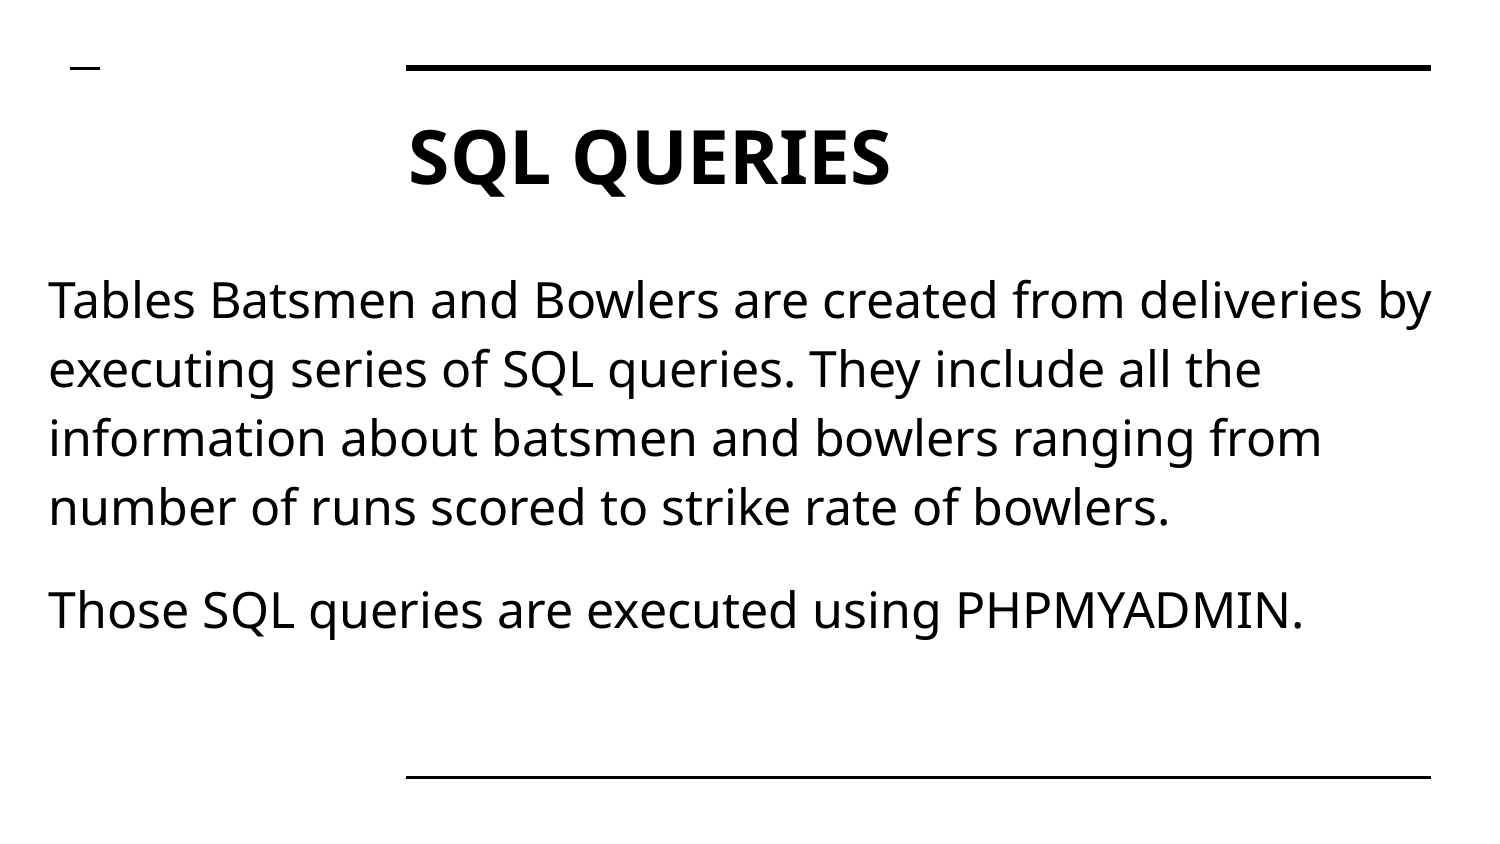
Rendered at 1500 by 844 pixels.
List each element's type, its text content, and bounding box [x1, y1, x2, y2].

title SQL QUERIES [393, 94, 1431, 199]
list Tables Batsmen and Bowlers are created from deliveries by executing series of SQL queries. They include all the information about batsmen and bowlers ranging from number of runs scored to strike rate of bowlers. Those SQL queries are executed using PHPMYADMIN. [33, 244, 1467, 738]
